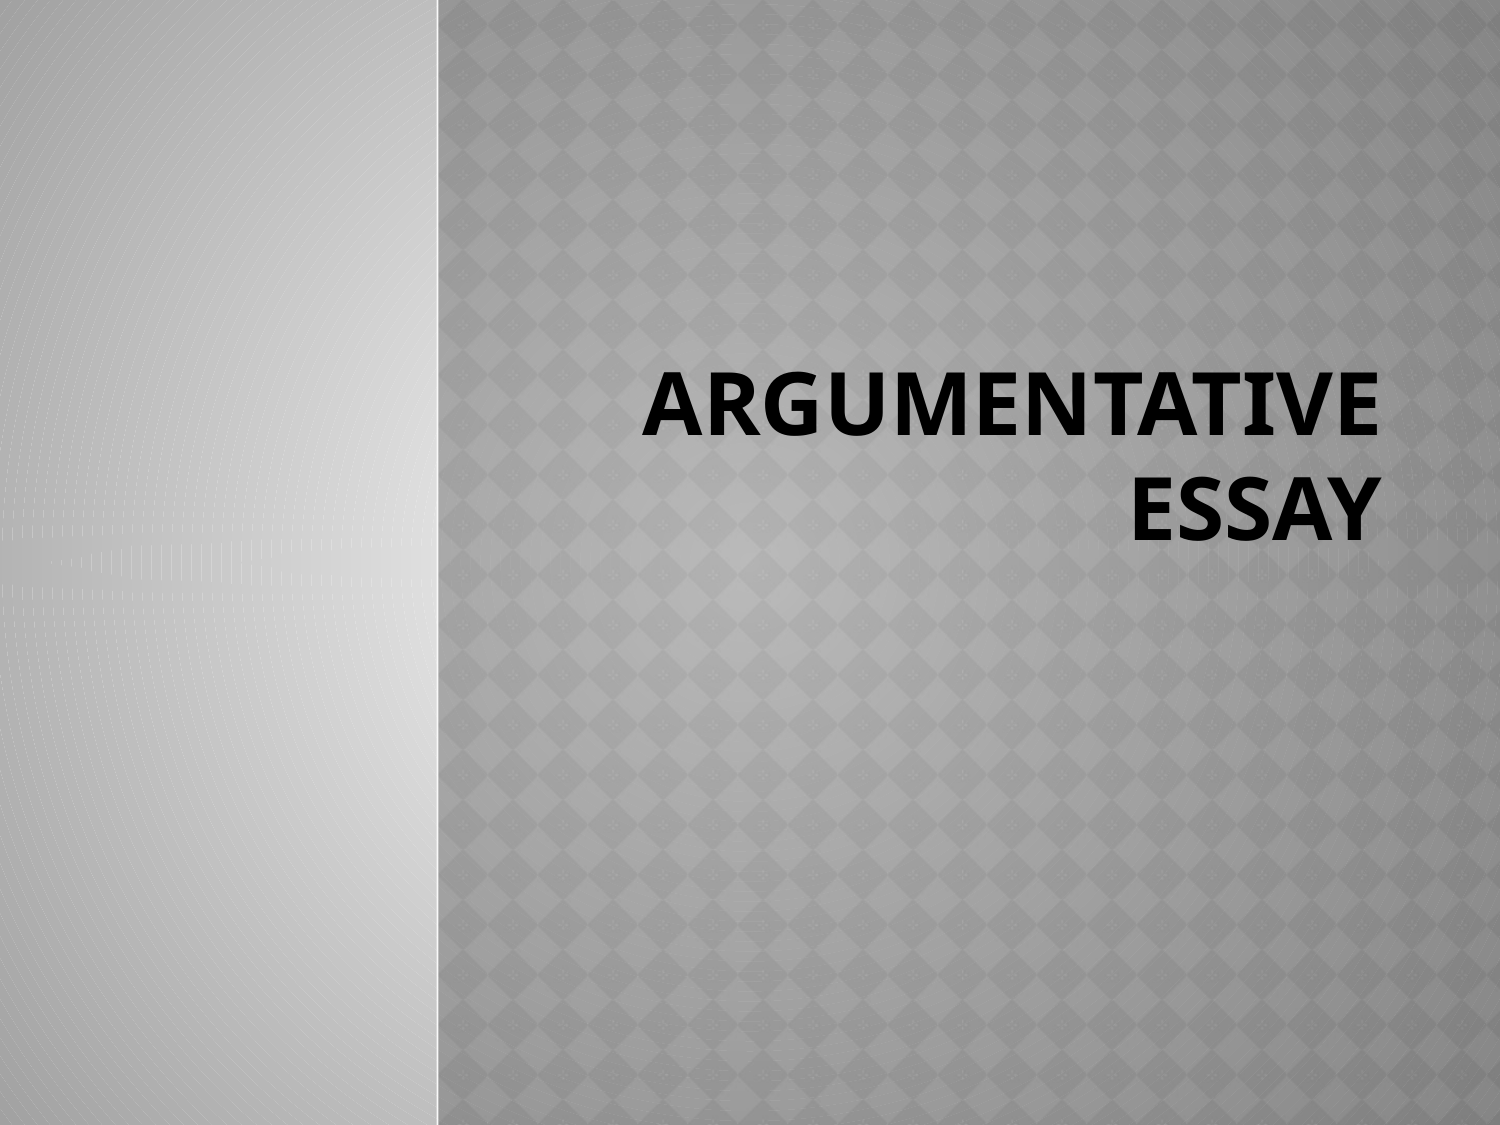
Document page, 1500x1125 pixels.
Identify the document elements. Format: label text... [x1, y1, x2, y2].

title Argumentative ESSAY [552, 87, 1390, 558]
